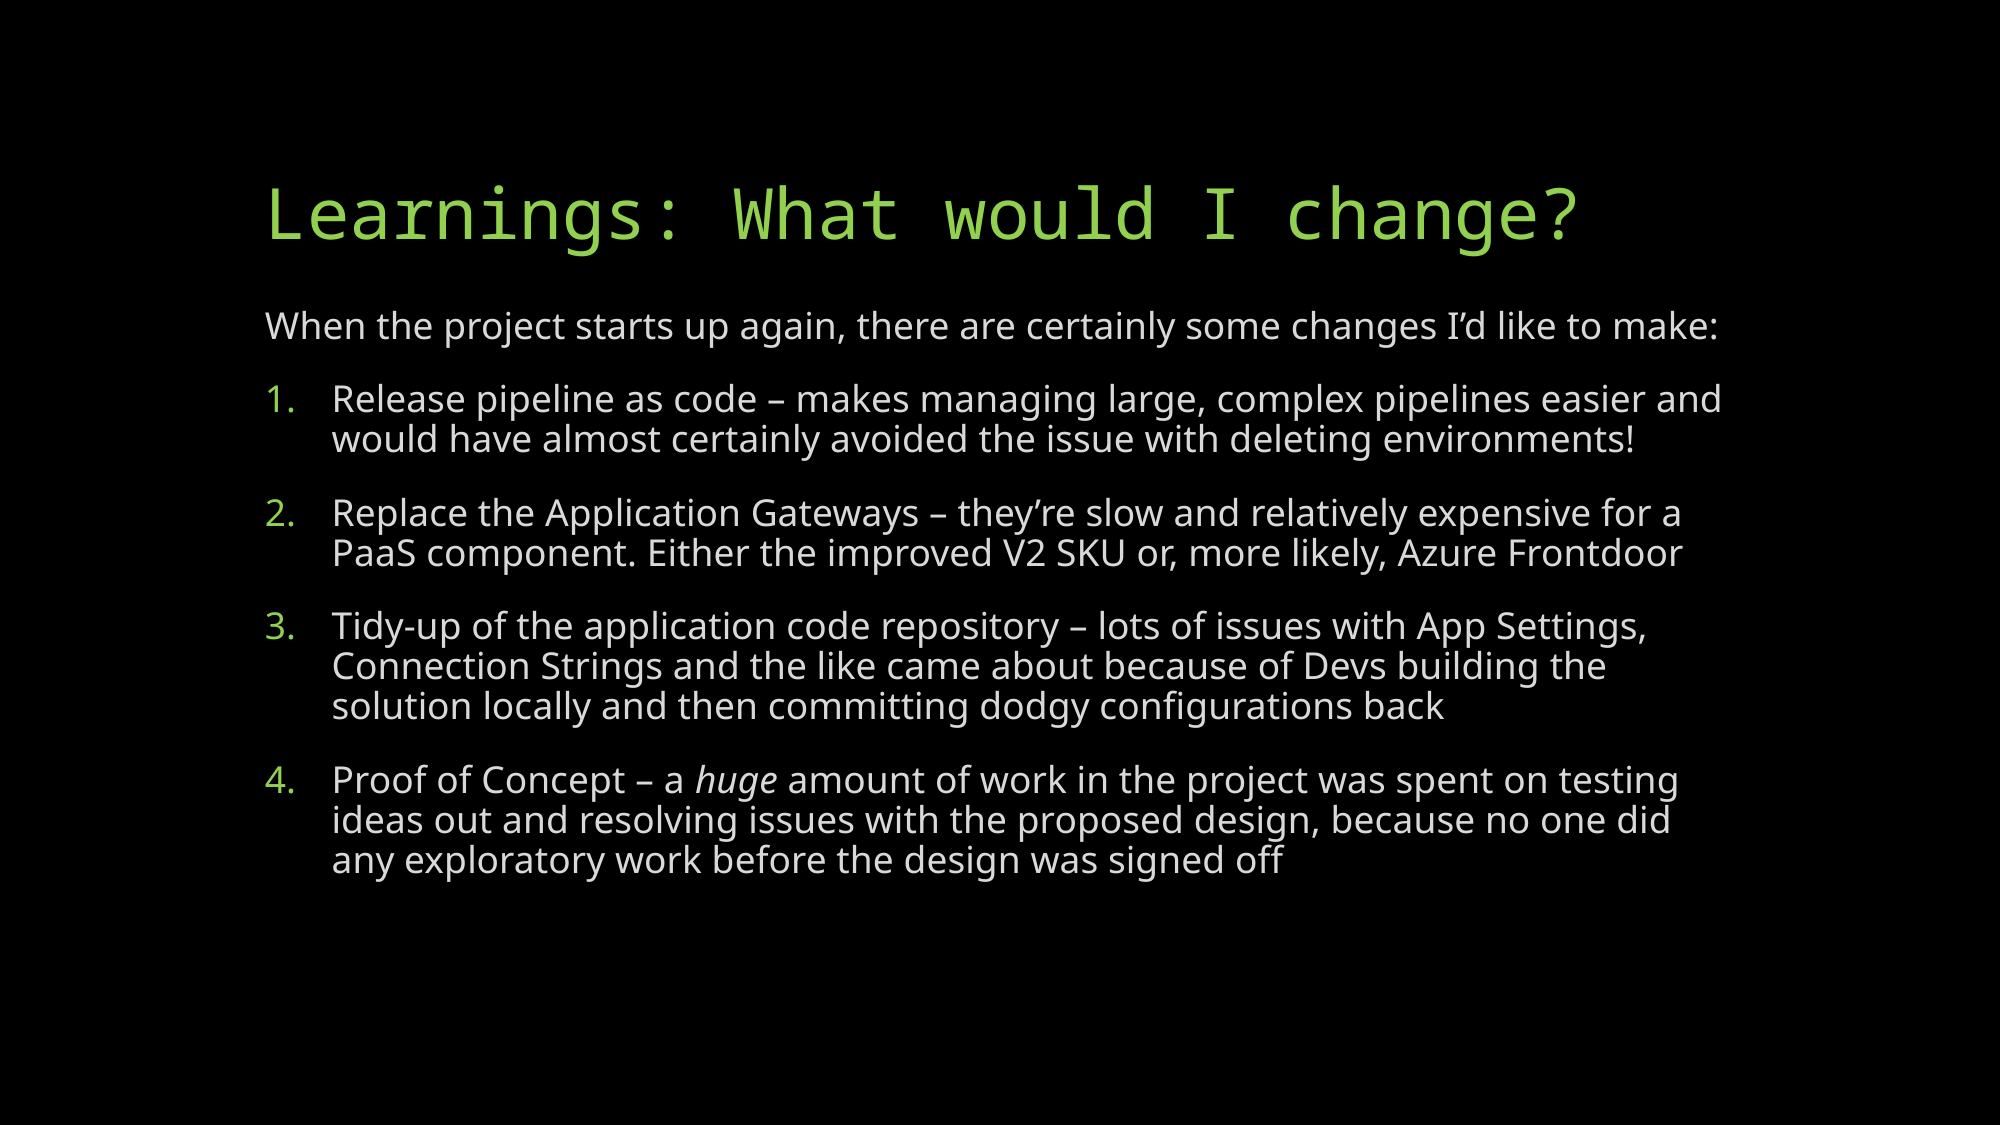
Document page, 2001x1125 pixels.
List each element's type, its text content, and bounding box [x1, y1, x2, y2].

list When the project starts up again, there are certainly some changes I’d like to make: Release pipeline as code – makes managing large, complex pipelines easier and would have almost certainly avoided the issue with deleting environments! Replace the Application Gateways – they’re slow and relatively expensive for a PaaS component. Either the improved V2 SKU or, more likely, Azure Frontdoor Tidy-up of the application code repository – lots of issues with App Settings, Connection Strings and the like came about because of Devs building the solution locally and then committing dodgy configurations back Proof of Concept – a huge amount of work in the project was spent on testing ideas out and resolving issues with the proposed design, because no one did any exploratory work before the design was signed off [249, 299, 1750, 1000]
title Learnings: What would I change? [249, 75, 1750, 263]
